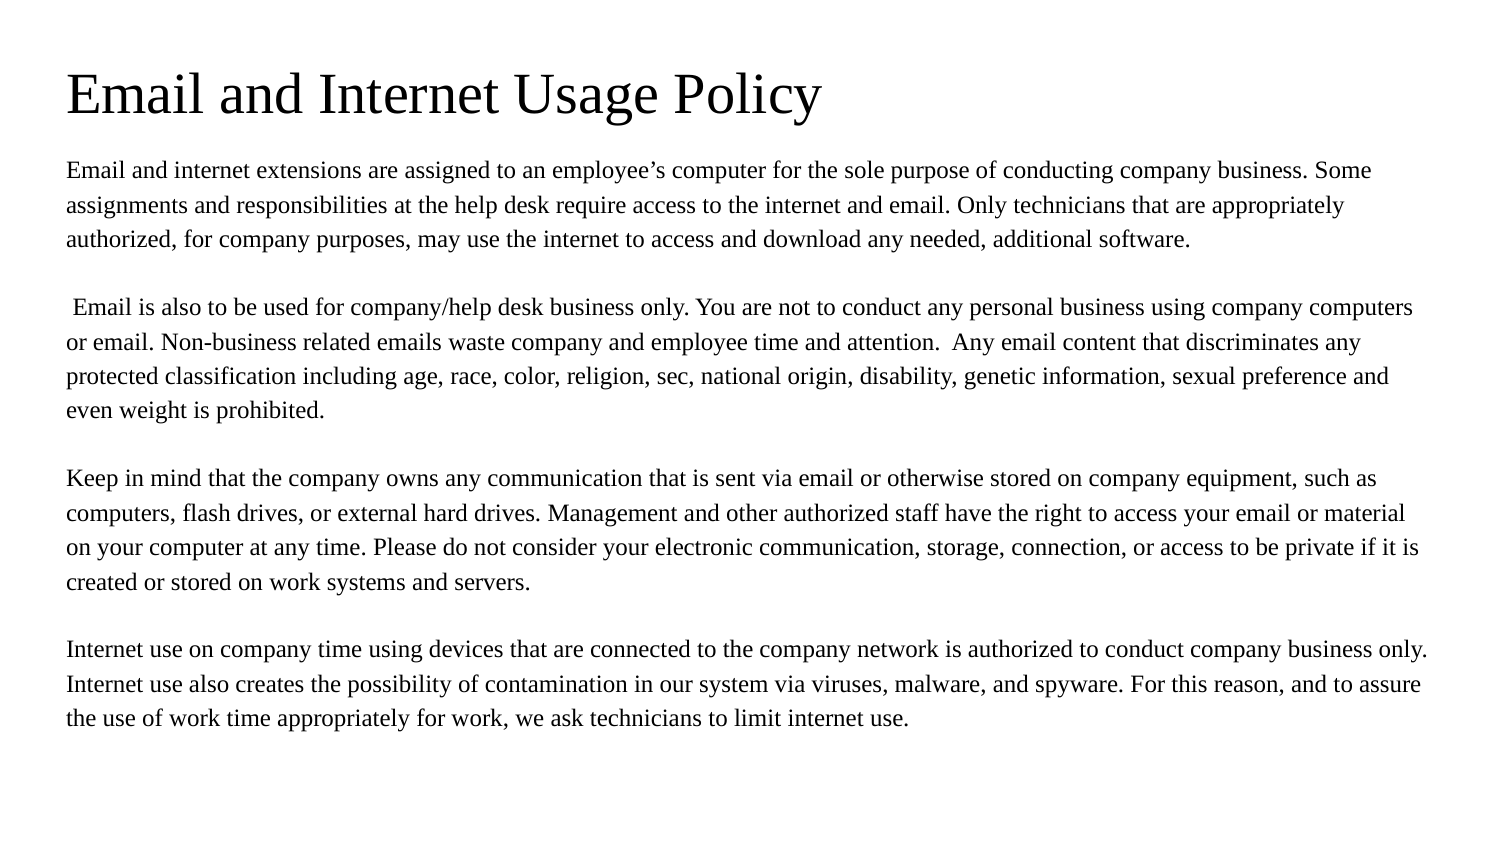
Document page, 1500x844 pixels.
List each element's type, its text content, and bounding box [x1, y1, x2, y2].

list Email and internet extensions are assigned to an employee’s computer for the sole purpose of conducting company business. Some assignments and responsibilities at the help desk require access to the internet and email. Only technicians that are appropriately authorized, for company purposes, may use the internet to access and download any needed, additional software. Email is also to be used for company/help desk business only. You are not to conduct any personal business using company computers or email. Non-business related emails waste company and employee time and attention. Any email content that discriminates any protected classification including age, race, color, religion, sec, national origin, disability, genetic information, sexual preference and even weight is prohibited. Keep in mind that the company owns any communication that is sent via email or otherwise stored on company equipment, such as computers, flash drives, or external hard drives. Management and other authorized staff have the right to access your email or material on your computer at any time. Please do not consider your electronic communication, storage, connection, or access to be private if it is created or stored on work systems and servers. Internet use on company time using devices that are connected to the company network is authorized to conduct company business only. Internet use also creates the possibility of contamination in our system via viruses, malware, and spyware. For this reason, and to assure the use of work time appropriately for work, we ask technicians to limit internet use. [51, 134, 1449, 695]
title Email and Internet Usage Policy [51, 40, 1449, 134]
